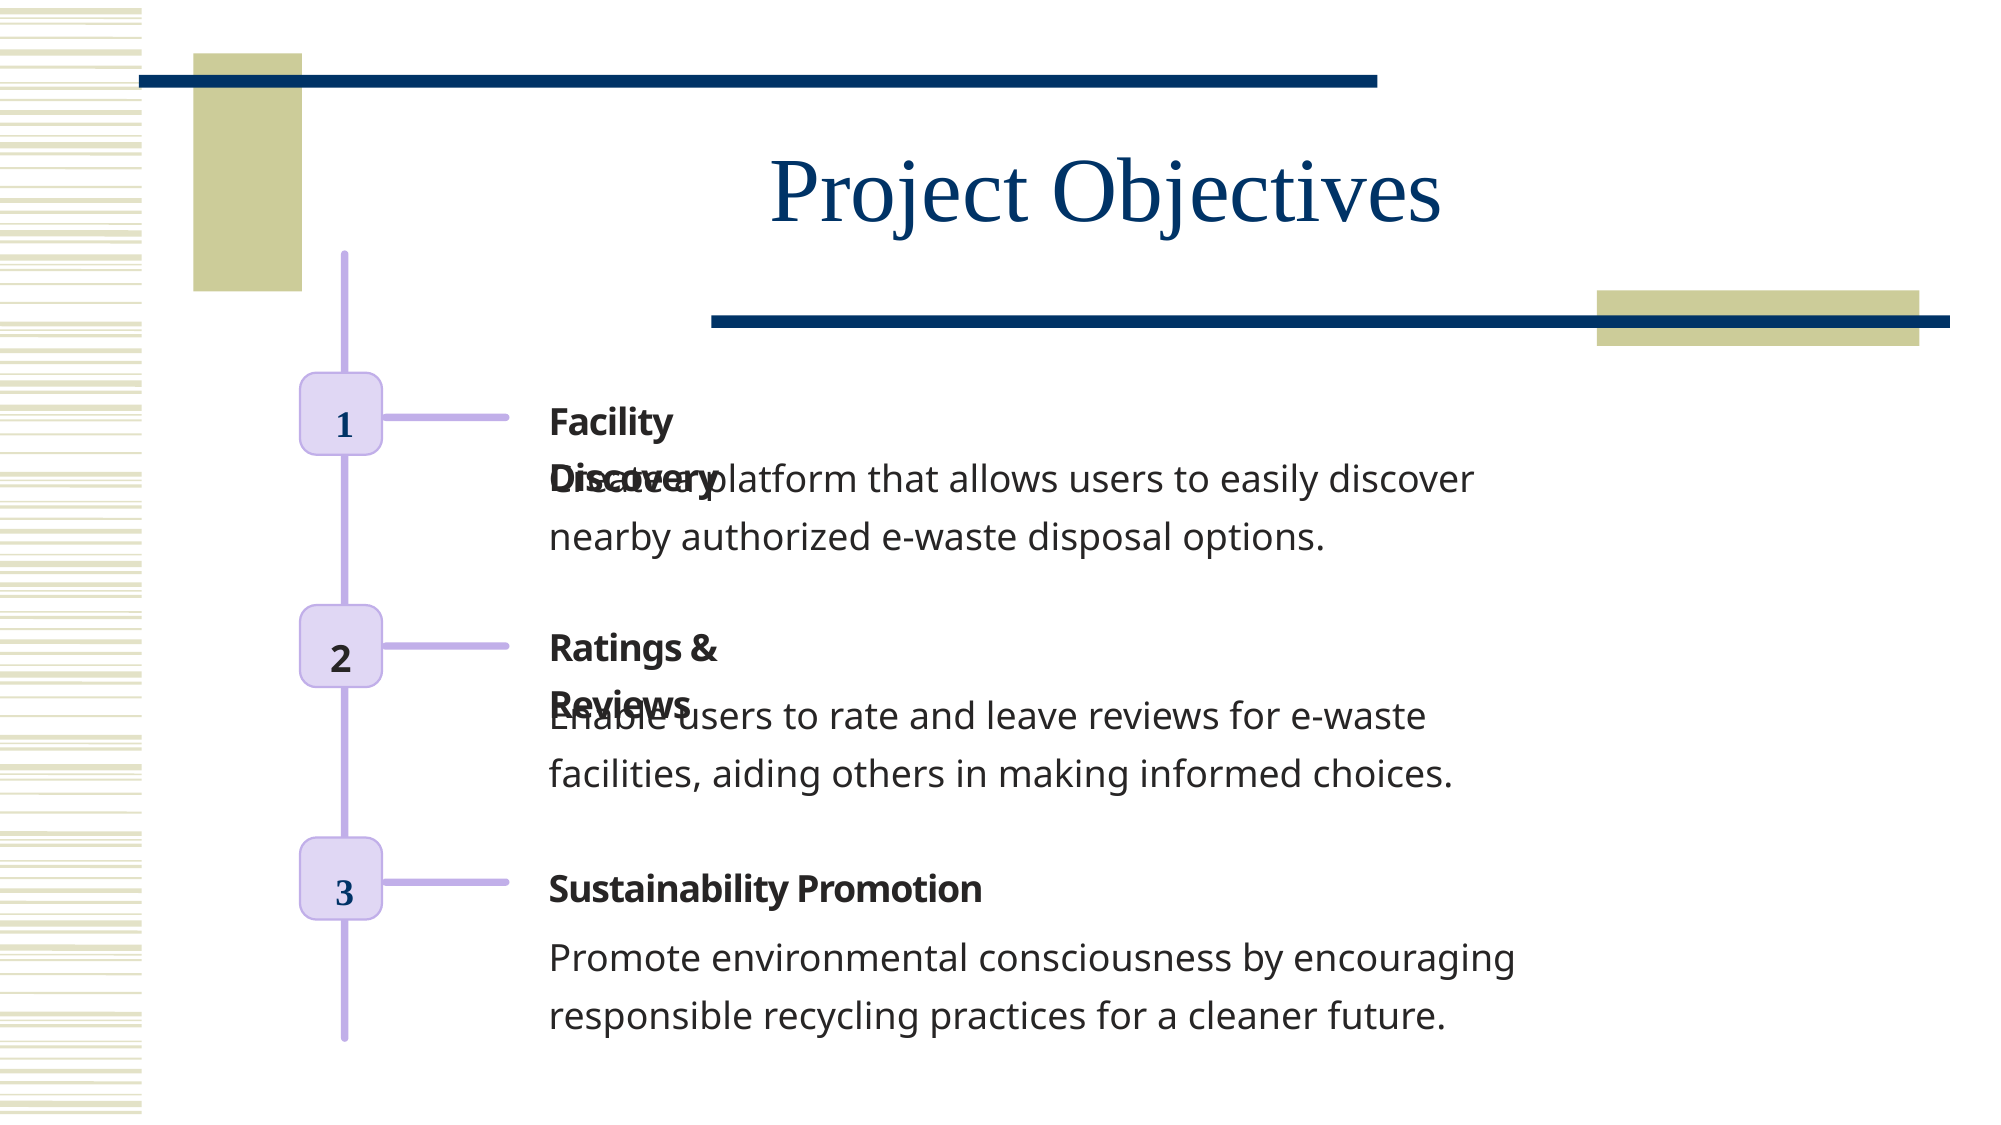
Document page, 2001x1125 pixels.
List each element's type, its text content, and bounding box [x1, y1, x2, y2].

text_box Promote environmental consciousness by encouraging responsible recycling practices for a cleaner future. [533, 913, 1534, 1045]
text_box [299, 374, 373, 455]
text_box 1 [310, 369, 379, 453]
text_box Enable users to rate and leave reviews for e-waste facilities, aiding others in making informed choices. [533, 670, 1534, 803]
text_box [381, 413, 510, 422]
text_box Sustainability Promotion [533, 845, 1534, 913]
text_box [379, 379, 383, 448]
text_box Create a platform that allows users to easily discover nearby authorized e-waste disposal options. [533, 434, 1534, 566]
text_box [381, 878, 510, 886]
text_box [340, 455, 349, 603]
text_box [299, 837, 314, 920]
text_box 2 [252, 603, 430, 687]
text_box Ratings & Reviews [533, 605, 837, 670]
text_box 3 [314, 837, 375, 921]
text_box [340, 688, 349, 837]
title Project Objectives [300, 99, 1914, 288]
text_box Facility Discovery [533, 378, 819, 434]
text_box [430, 642, 510, 650]
text_box [340, 250, 349, 369]
text_box [340, 921, 349, 1042]
text_box [375, 840, 383, 917]
